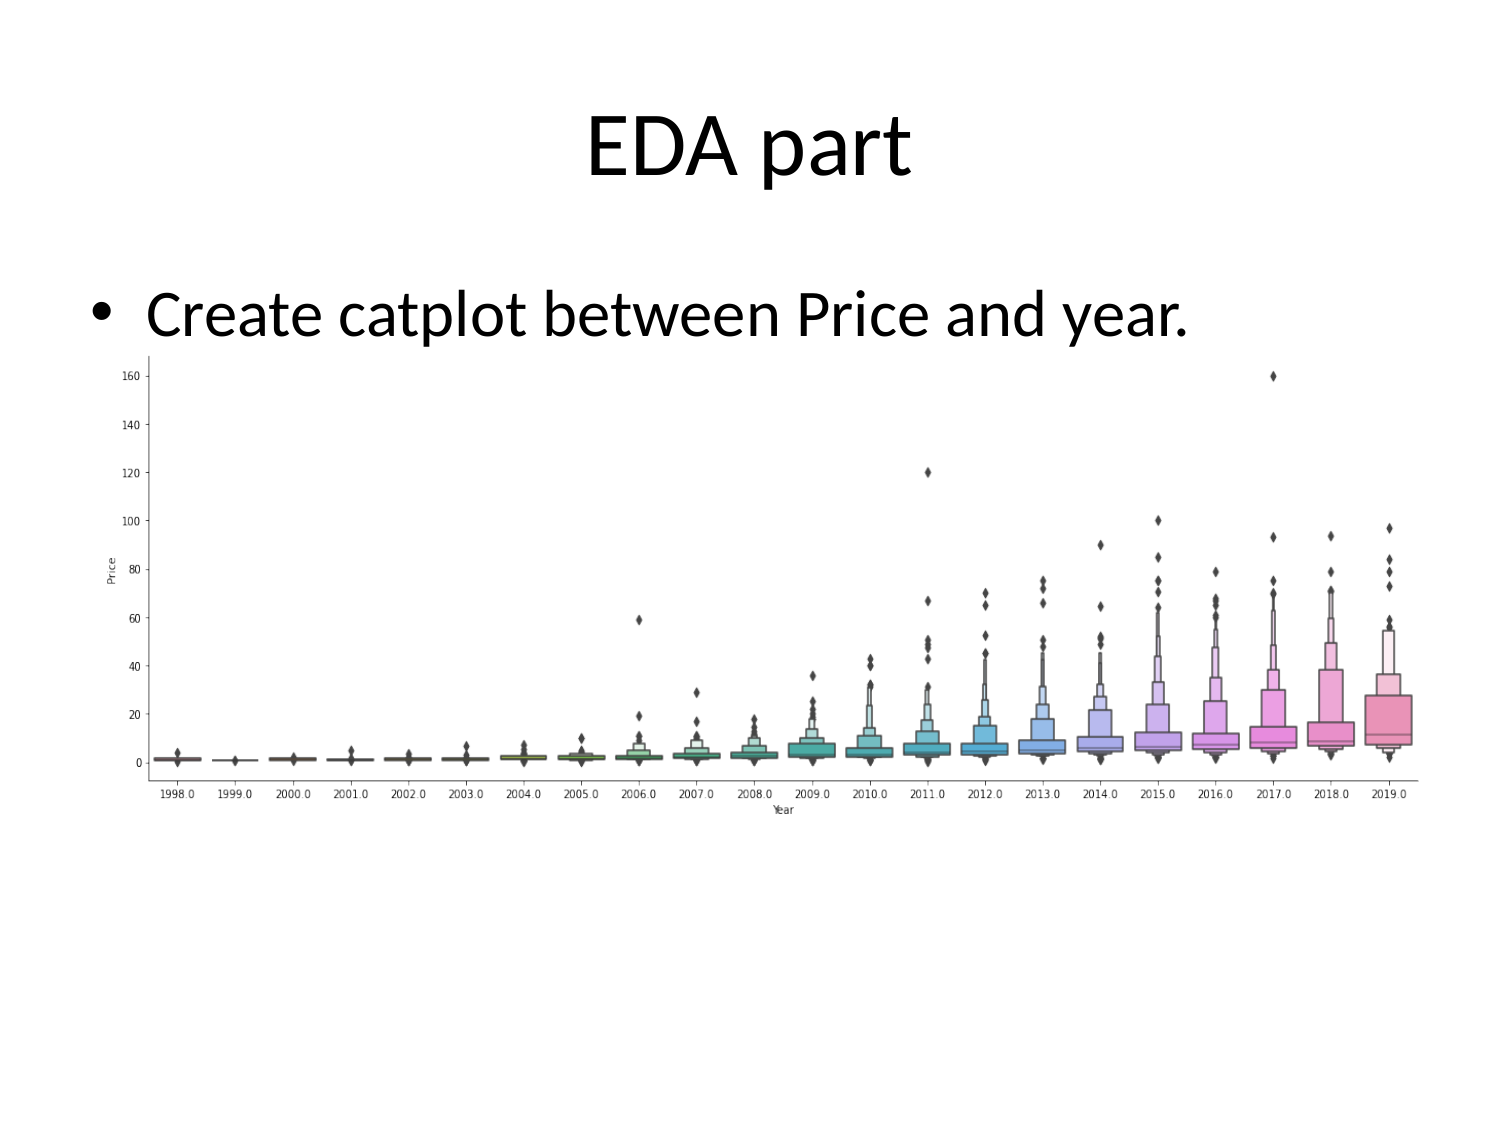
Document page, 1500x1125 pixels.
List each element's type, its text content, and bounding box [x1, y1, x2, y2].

picture [100, 349, 1424, 823]
title EDA part [75, 45, 1425, 233]
list Create catplot between Price and year. [75, 262, 1425, 1005]
